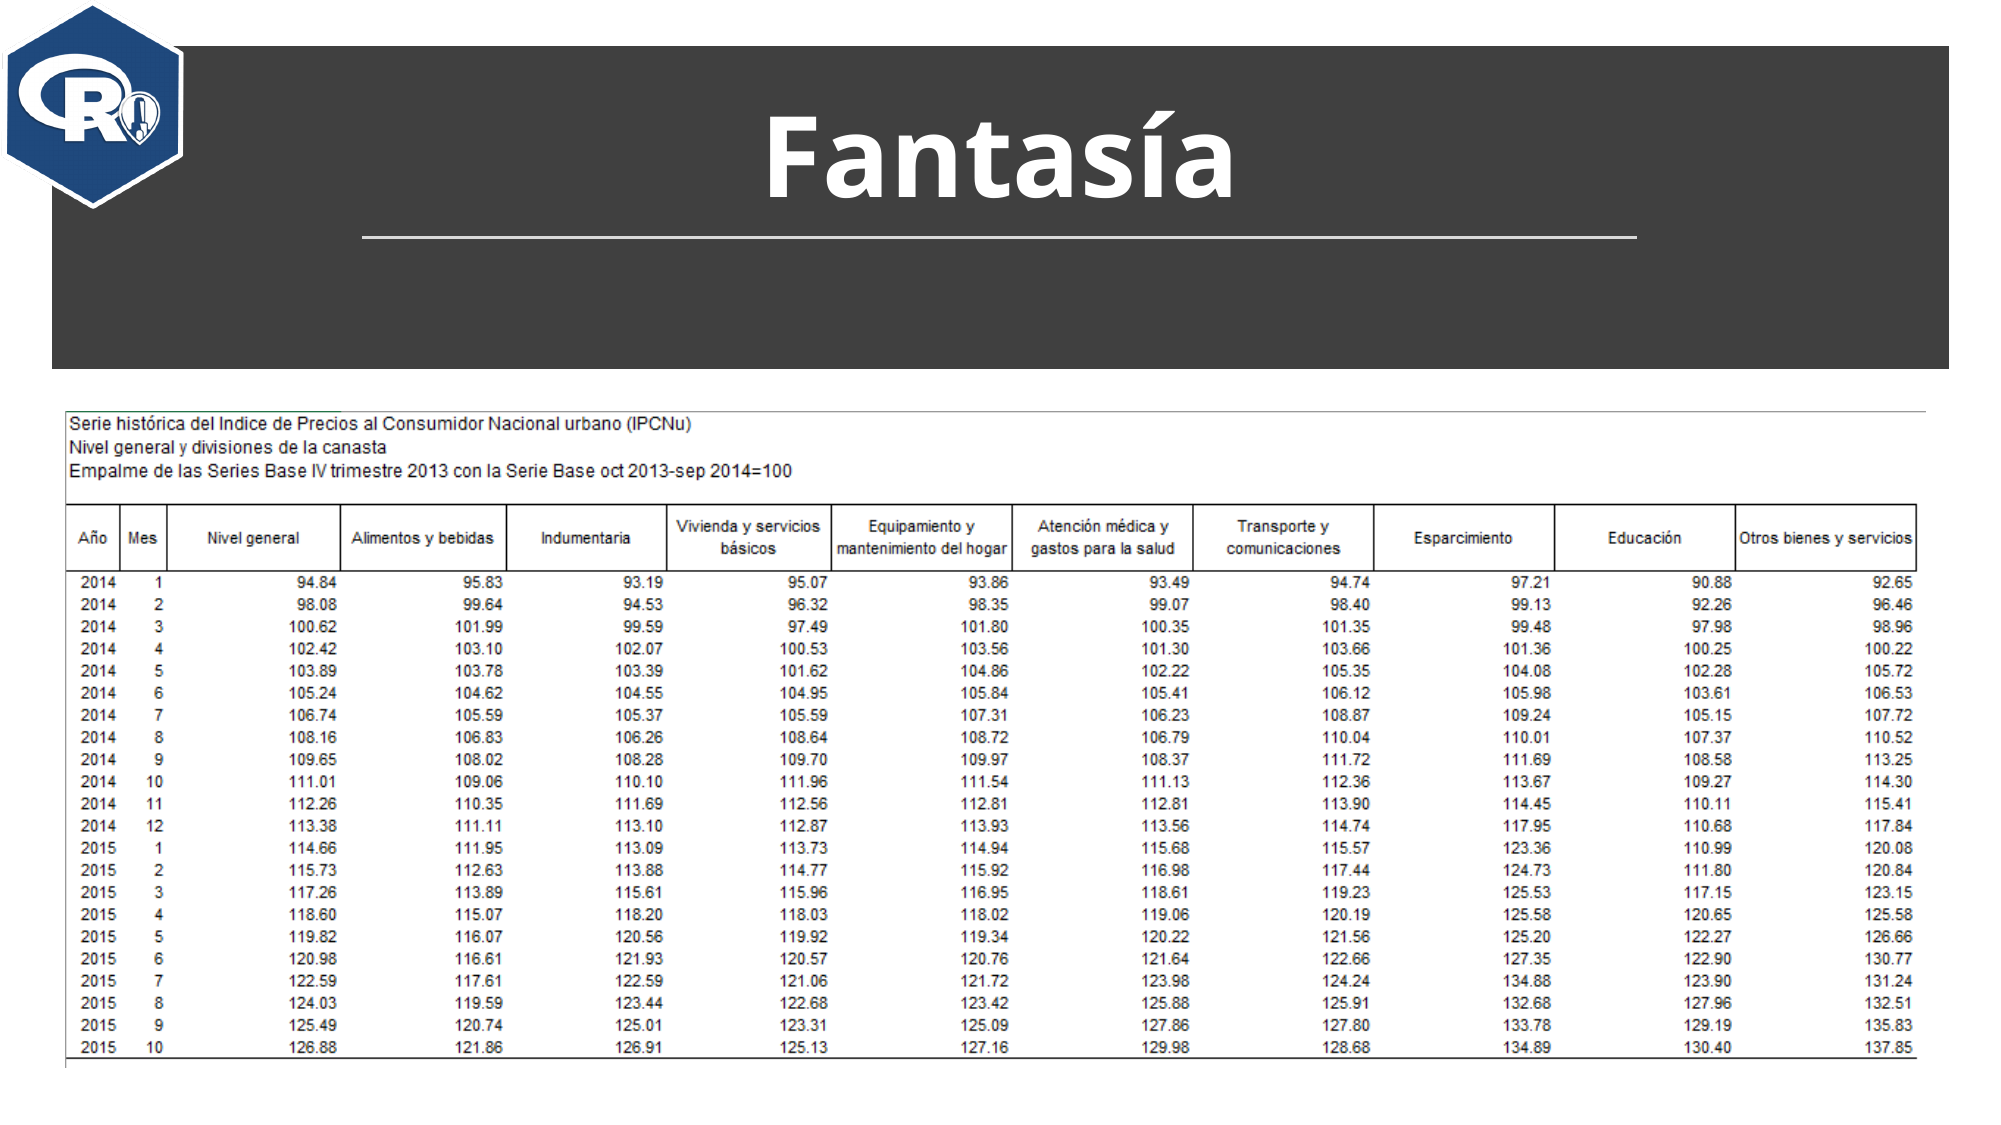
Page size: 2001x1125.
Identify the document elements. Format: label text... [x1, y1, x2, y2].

picture [0, 0, 184, 209]
text_box [61, 55, 1939, 360]
title Fantasía [86, 76, 1914, 230]
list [65, 411, 1926, 1068]
